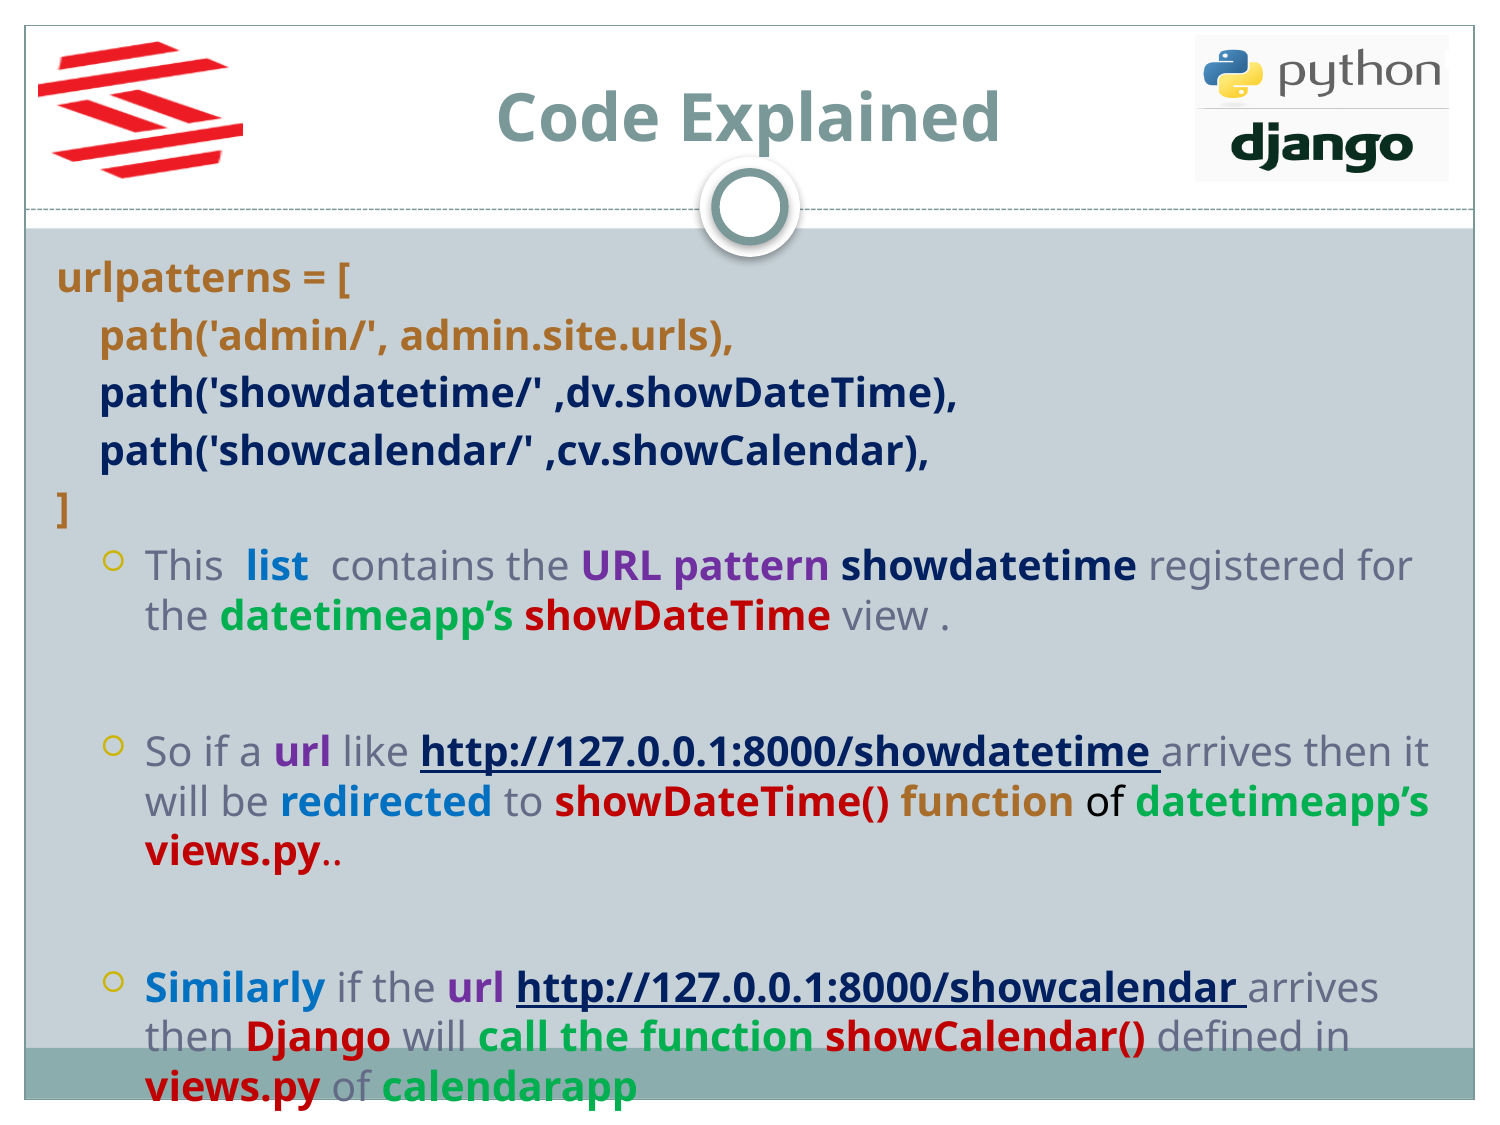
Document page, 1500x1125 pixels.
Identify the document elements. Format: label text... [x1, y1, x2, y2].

picture [37, 40, 243, 185]
picture [1195, 34, 1449, 183]
title Code Explained [237, 37, 1190, 162]
list urlpatterns = [ path('admin/', admin.site.urls), path('showdatetime/' ,dv.showDateTime), path('showcalendar/' ,cv.showCalendar), ] This list contains the URL pattern showdatetime registered for the datetimeapp’s showDateTime view . So if a url like http://127.0.0.1:8000/showdatetime arrives then it will be redirected to showDateTime() function of datetimeapp’s views.py.. Similarly if the url http://127.0.0.1:8000/showcalendar arrives then Django will call the function showCalendar() defined in views.py of calendarapp [41, 243, 1471, 1125]
